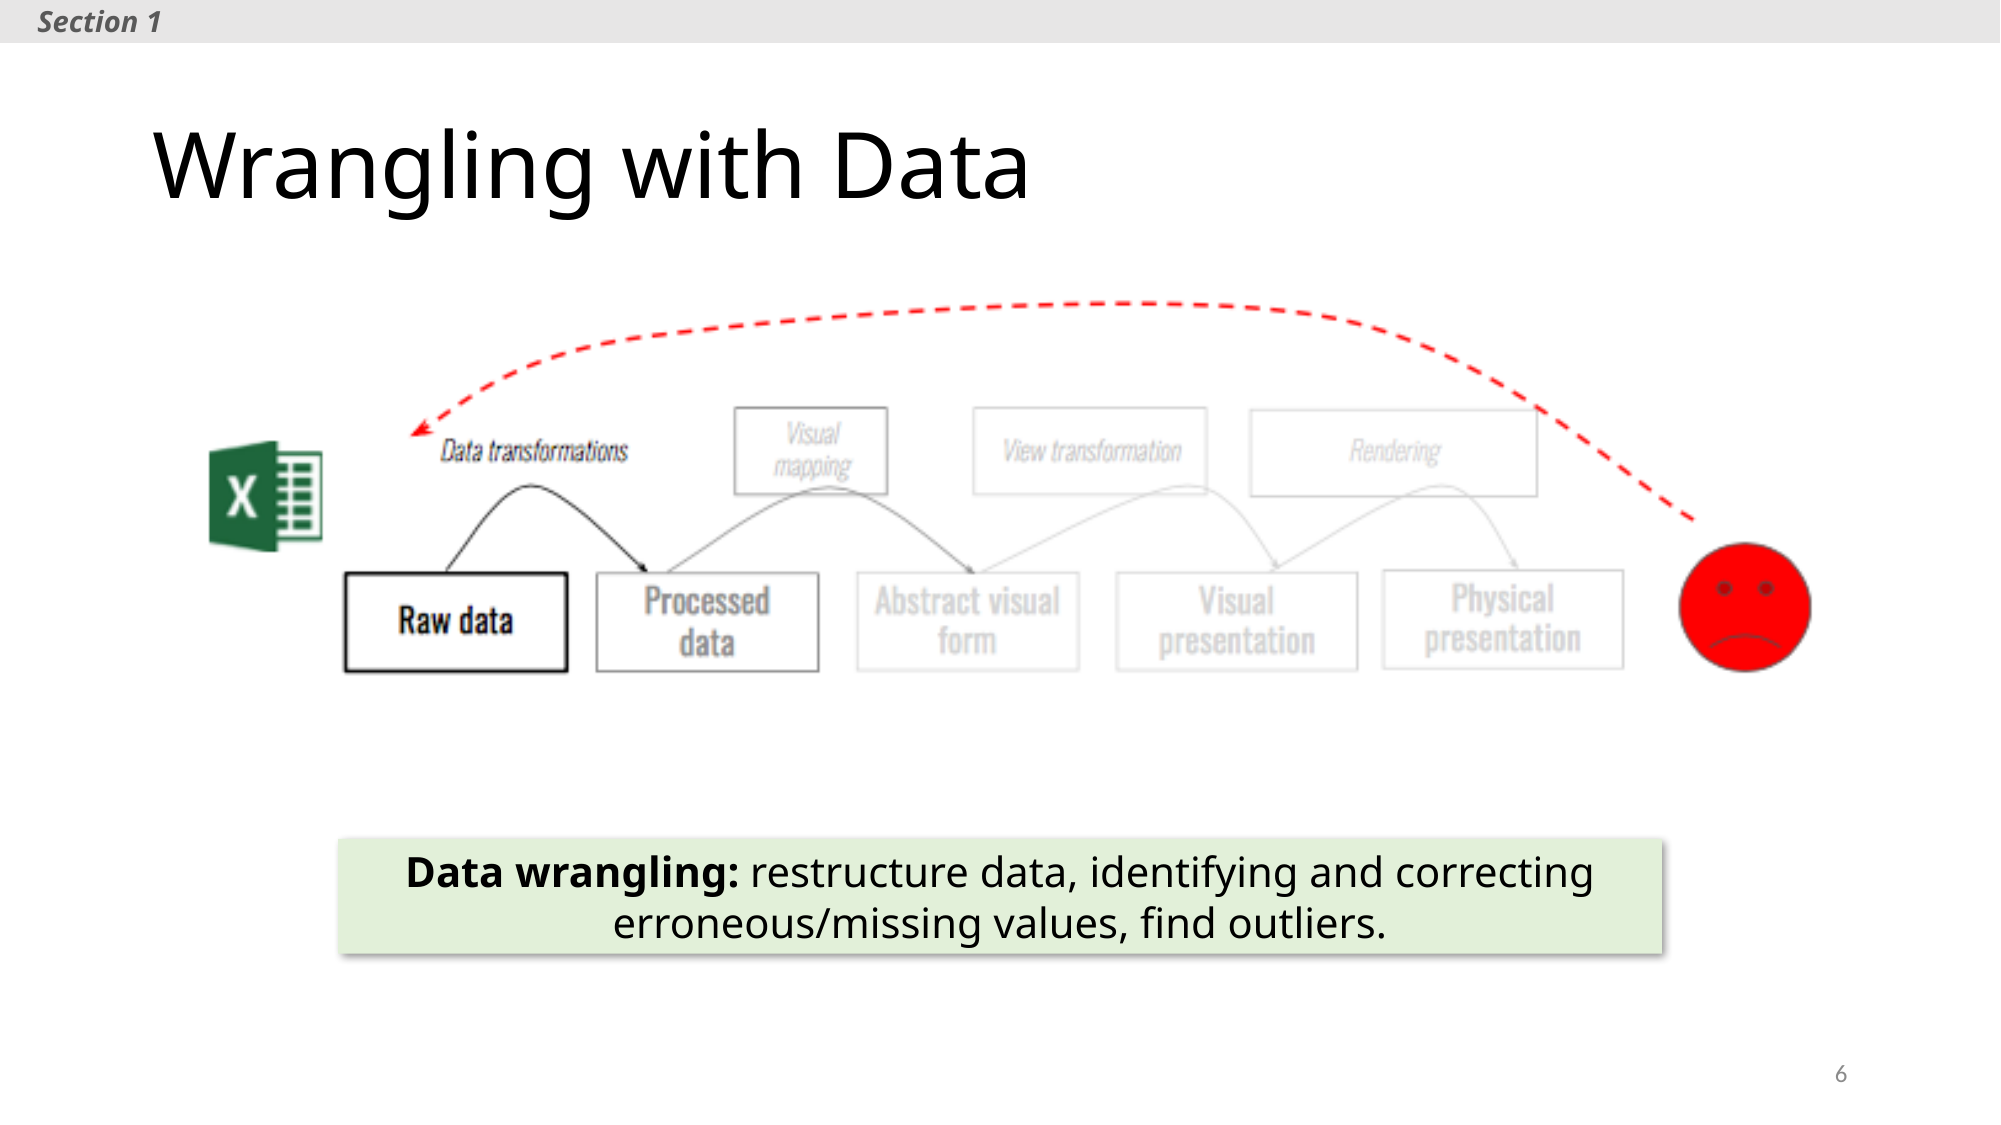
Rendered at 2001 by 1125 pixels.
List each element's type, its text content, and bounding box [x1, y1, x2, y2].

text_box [0, 0, 2000, 47]
slide_number 6 [1412, 1042, 1863, 1103]
picture [178, 294, 1822, 725]
text_box Data wrangling: restructure data, identifying and correcting erroneous/missing values, find outliers. [338, 838, 1662, 954]
title Wrangling with Data [137, 59, 1863, 278]
